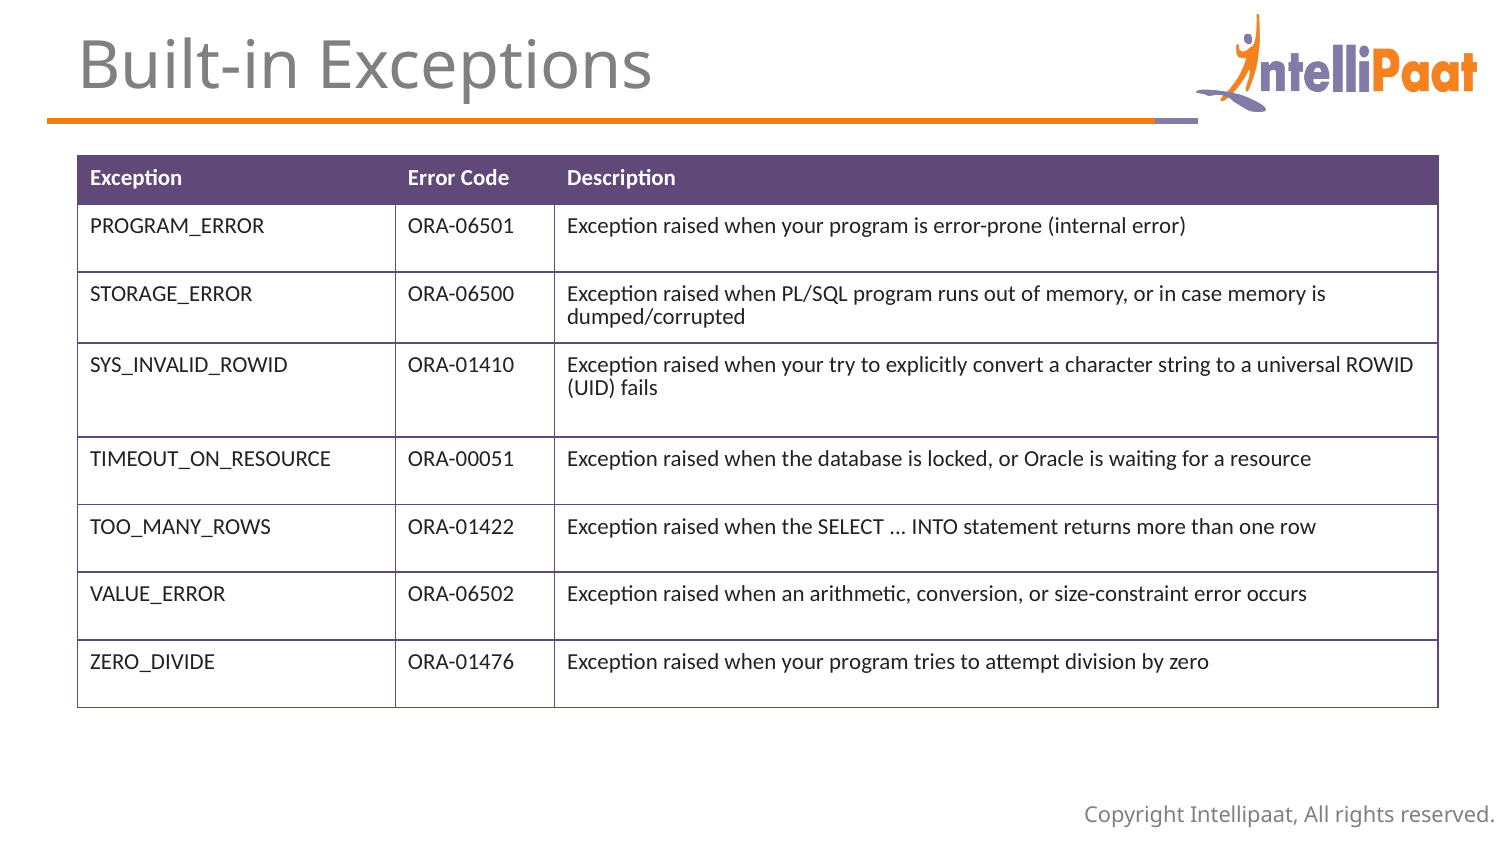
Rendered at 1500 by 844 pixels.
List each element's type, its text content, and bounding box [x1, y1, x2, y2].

table_cell SYS_INVALID_ROWID [78, 344, 395, 436]
table_cell ORA-01410 [396, 344, 554, 436]
table_cell ORA-06500 [396, 273, 554, 342]
table_header Description [555, 157, 1437, 203]
table_cell VALUE_ERROR [78, 573, 395, 639]
table_cell Exception raised when the SELECT ... INTO statement returns more than one row [555, 505, 1437, 571]
table_cell Exception raised when your program is error-prone (internal error) [555, 205, 1437, 271]
text_box Built-in Exceptions [77, 23, 1188, 84]
table_header Exception [78, 157, 395, 203]
table_cell Exception raised when an arithmetic, conversion, or size-constraint error occurs [555, 573, 1437, 639]
table_cell ORA-01476 [396, 641, 554, 707]
table_cell ORA-00051 [396, 438, 554, 504]
table_cell Exception raised when your try to explicitly convert a character string to a universal ROWID (UID) fails [555, 344, 1437, 436]
table_cell TIMEOUT_ON_RESOURCE [78, 438, 395, 504]
table_cell ORA-01422 [396, 505, 554, 571]
table_cell ORA-06502 [396, 573, 554, 639]
table_cell ZERO_DIVIDE [78, 641, 395, 707]
table_cell Exception raised when PL/SQL program runs out of memory, or in case memory is dumped/corrupted [555, 273, 1437, 342]
table_cell ORA-06501 [396, 205, 554, 271]
table_cell Exception raised when the database is locked, or Oracle is waiting for a resource [555, 438, 1437, 504]
table_cell Exception raised when your program tries to attempt division by zero [555, 641, 1437, 707]
table_header Error Code [396, 157, 554, 203]
table_cell TOO_MANY_ROWS [78, 505, 395, 571]
table_cell STORAGE_ERROR [78, 273, 395, 342]
table_cell PROGRAM_ERROR [78, 205, 395, 271]
picture [1196, 14, 1477, 112]
